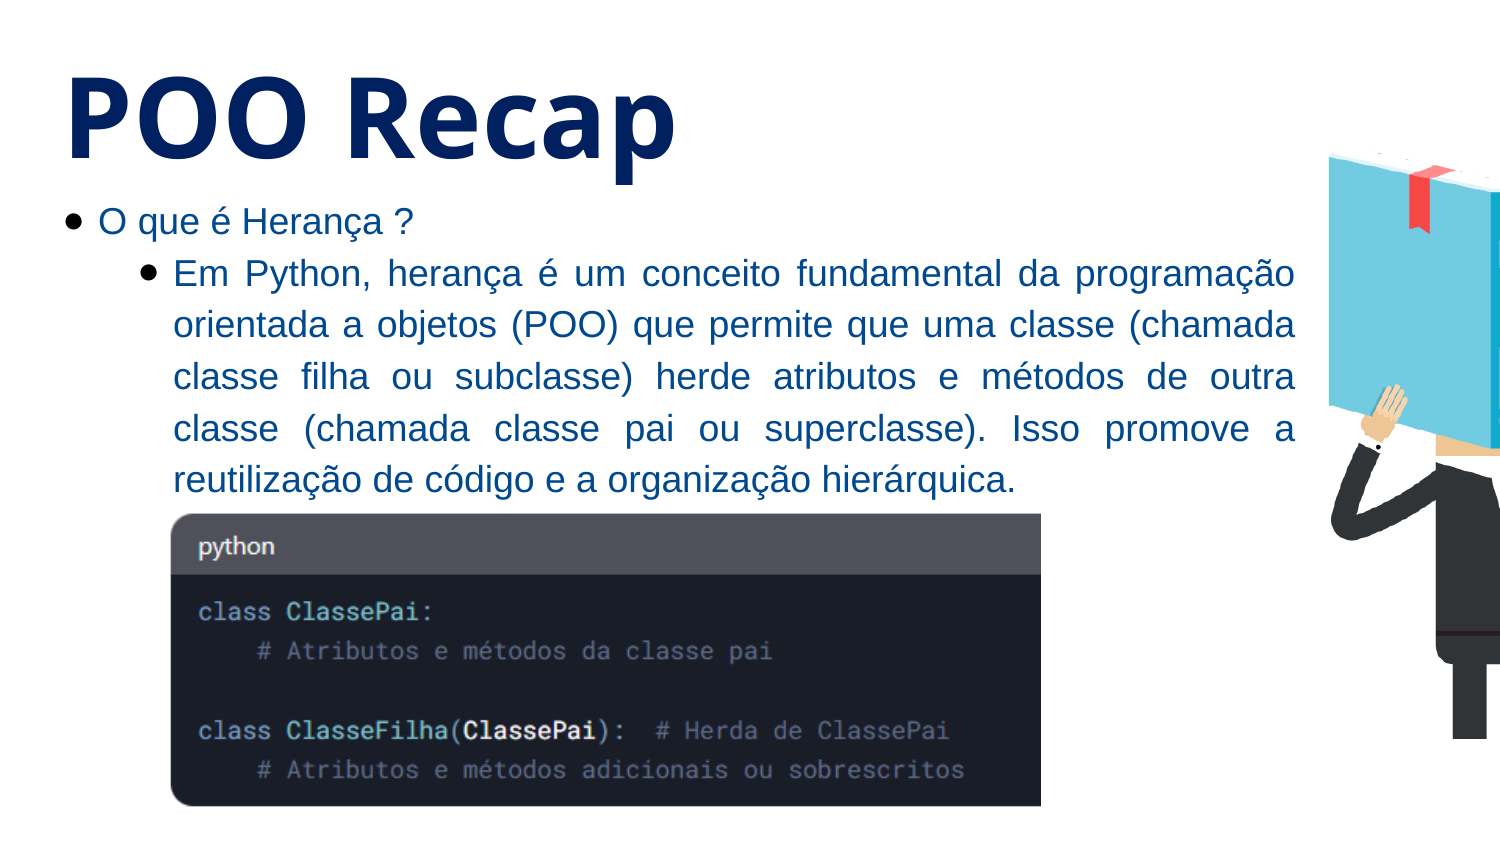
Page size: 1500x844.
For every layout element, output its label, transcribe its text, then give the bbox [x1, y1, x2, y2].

text_box O que é Herança ? Em Python, herança é um conceito fundamental da programação orientada a objetos (POO) que permite que uma classe (chamada classe filha ou subclasse) herde atributos e métodos de outra classe (chamada classe pai ou superclasse). Isso promove a reutilização de código e a organização hierárquica. [47, 182, 1311, 560]
picture [157, 503, 1041, 819]
picture [1328, 147, 1500, 739]
text_box POO Recap [47, 30, 1276, 179]
